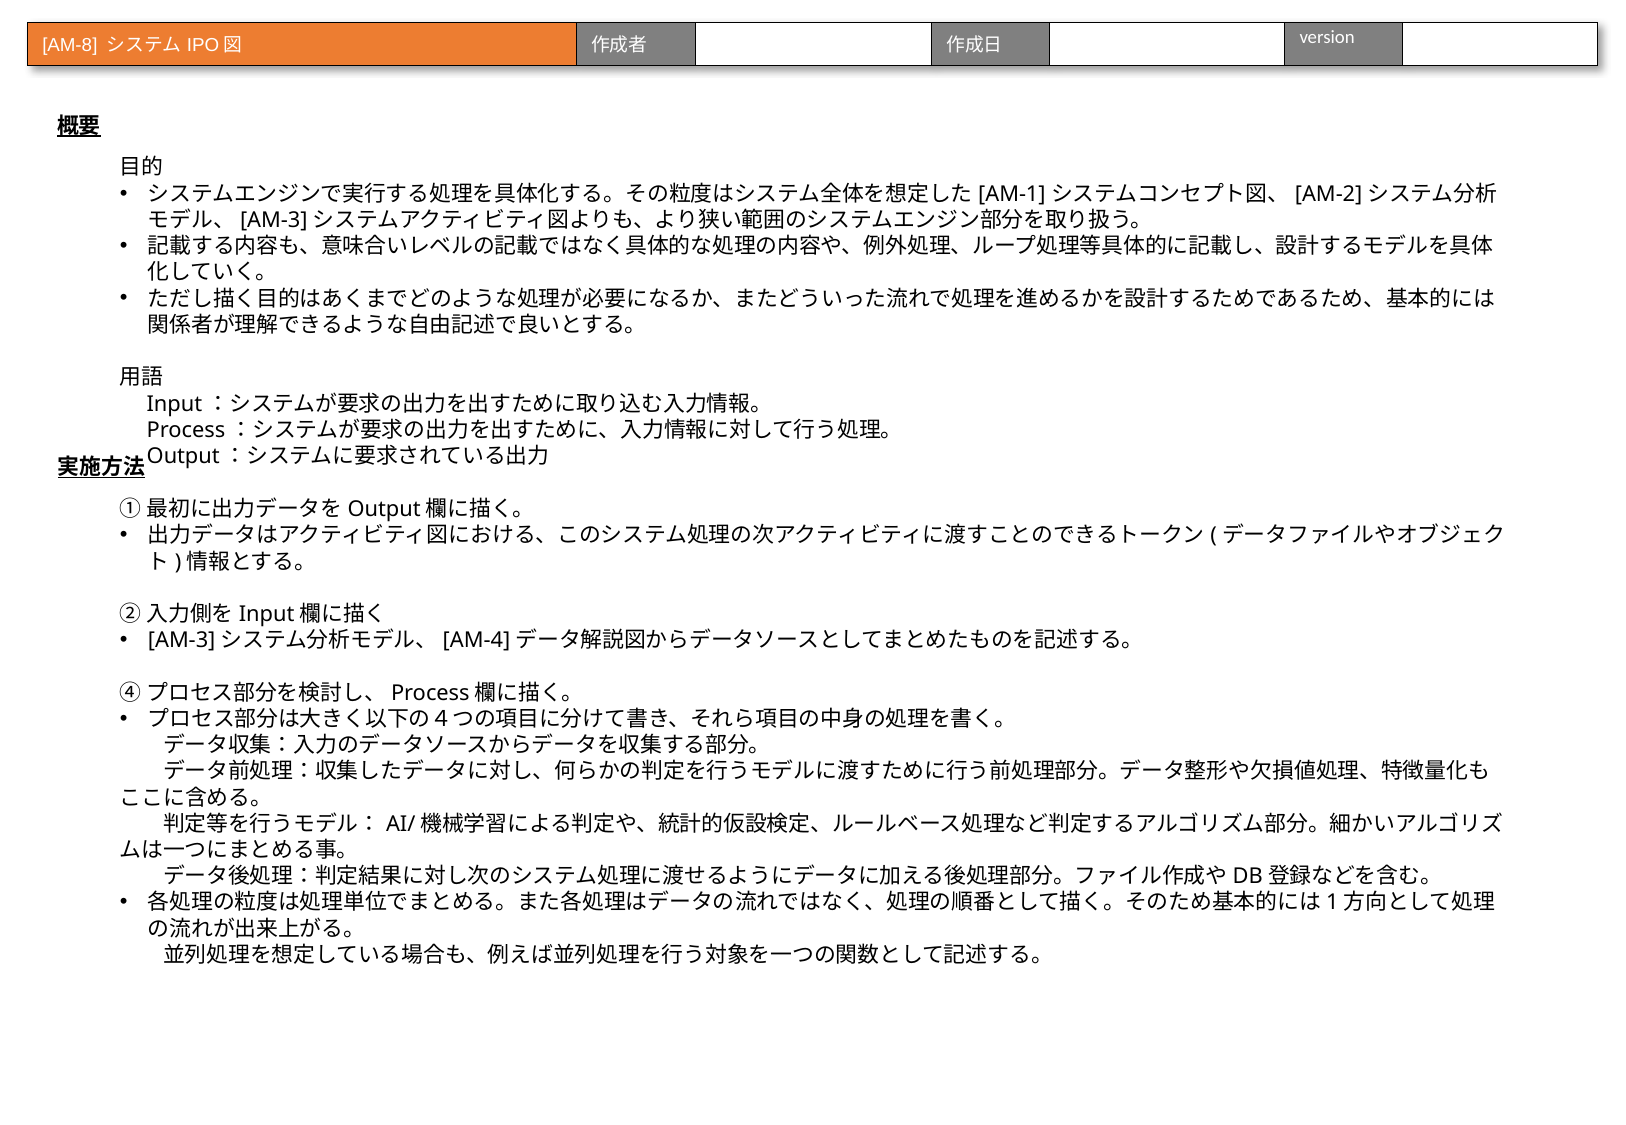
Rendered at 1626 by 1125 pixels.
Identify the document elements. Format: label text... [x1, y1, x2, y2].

table_header 作成者 [577, 23, 695, 65]
text_box 目的 システムエンジンで実行する処理を具体化する。その粒度はシステム全体を想定した[AM-1]システムコンセプト図、[AM-2]システム分析モデル、[AM-3]システムアクティビティ図よりも、より狭い範囲のシステムエンジン部分を取り扱う。 記載する内容も、意味合いレベルの記載ではなく具体的な処理の内容や、例外処理、ループ処理等具体的に記載し、設計するモデルを具体化していく。 ただし描く目的はあくまでどのような処理が必要になるか、またどういった流れで処理を進めるかを設計するためであるため、基本的には関係者が理解できるような自由記述で良いとする。 用語 Input：システムが要求の出力を出すために取り込む入力情報。 Process：システムが要求の出力を出すために、入力情報に対して行う処理。 Output：システムに要求されている出力 [105, 145, 1523, 476]
text_box 実施方法 [43, 445, 160, 487]
table_header [AM-8] システムIPO図 [28, 23, 576, 65]
table_header [1403, 23, 1597, 65]
table_header [1050, 23, 1284, 65]
text_box ①最初に出力データをOutput欄に描く。 出力データはアクティビティ図における、このシステム処理の次アクティビティに渡すことのできるトークン(データファイルやオブジェクト)情報とする。 ②入力側をInput欄に描く [AM-3]システム分析モデル、[AM-4]データ解説図からデータソースとしてまとめたものを記述する。 ④プロセス部分を検討し、Process欄に描く。 プロセス部分は大きく以下の４つの項目に分けて書き、それら項目の中身の処理を書く。 データ収集：入力のデータソースからデータを収集する部分。 データ前処理：収集したデータに対し、何らかの判定を行うモデルに渡すために行う前処理部分。データ整形や欠損値処理、特徴量化もここに含める。 判定等を行うモデル：AI/機械学習による判定や、統計的仮設検定、ルールベース処理など判定するアルゴリズム部分。細かいアルゴリズムは一つにまとめる事。 データ後処理：判定結果に対し次のシステム処理に渡せるようにデータに加える後処理部分。ファイル作成やDB登録などを含む。 各処理の粒度は処理単位でまとめる。また各処理はデータの流れではなく、処理の順番として描く。そのため基本的には1方向として処理の流れが出来上がる。 並列処理を想定している場合も、例えば並列処理を行う対象を一つの関数として記述する。 [105, 487, 1523, 975]
table_header version [1285, 23, 1402, 65]
table_header 作成日 [932, 23, 1049, 65]
table_header [696, 23, 931, 65]
text_box 概要 [42, 104, 116, 145]
